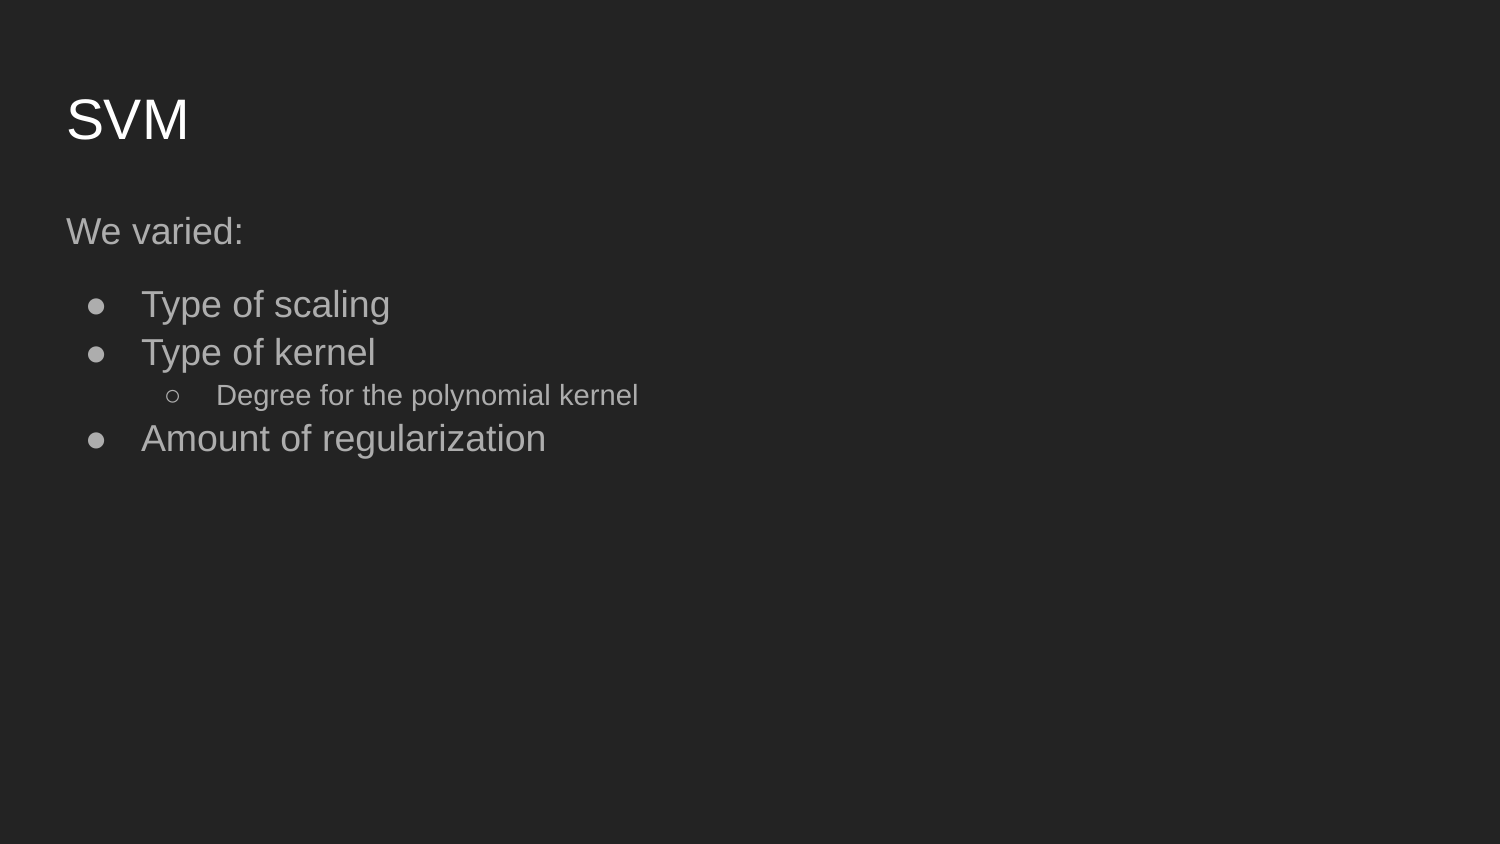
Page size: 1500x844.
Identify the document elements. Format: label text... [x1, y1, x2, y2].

list We varied: Type of scaling Type of kernel Degree for the polynomial kernel Amount of regularization [51, 189, 1449, 750]
title SVM [51, 72, 1449, 167]
